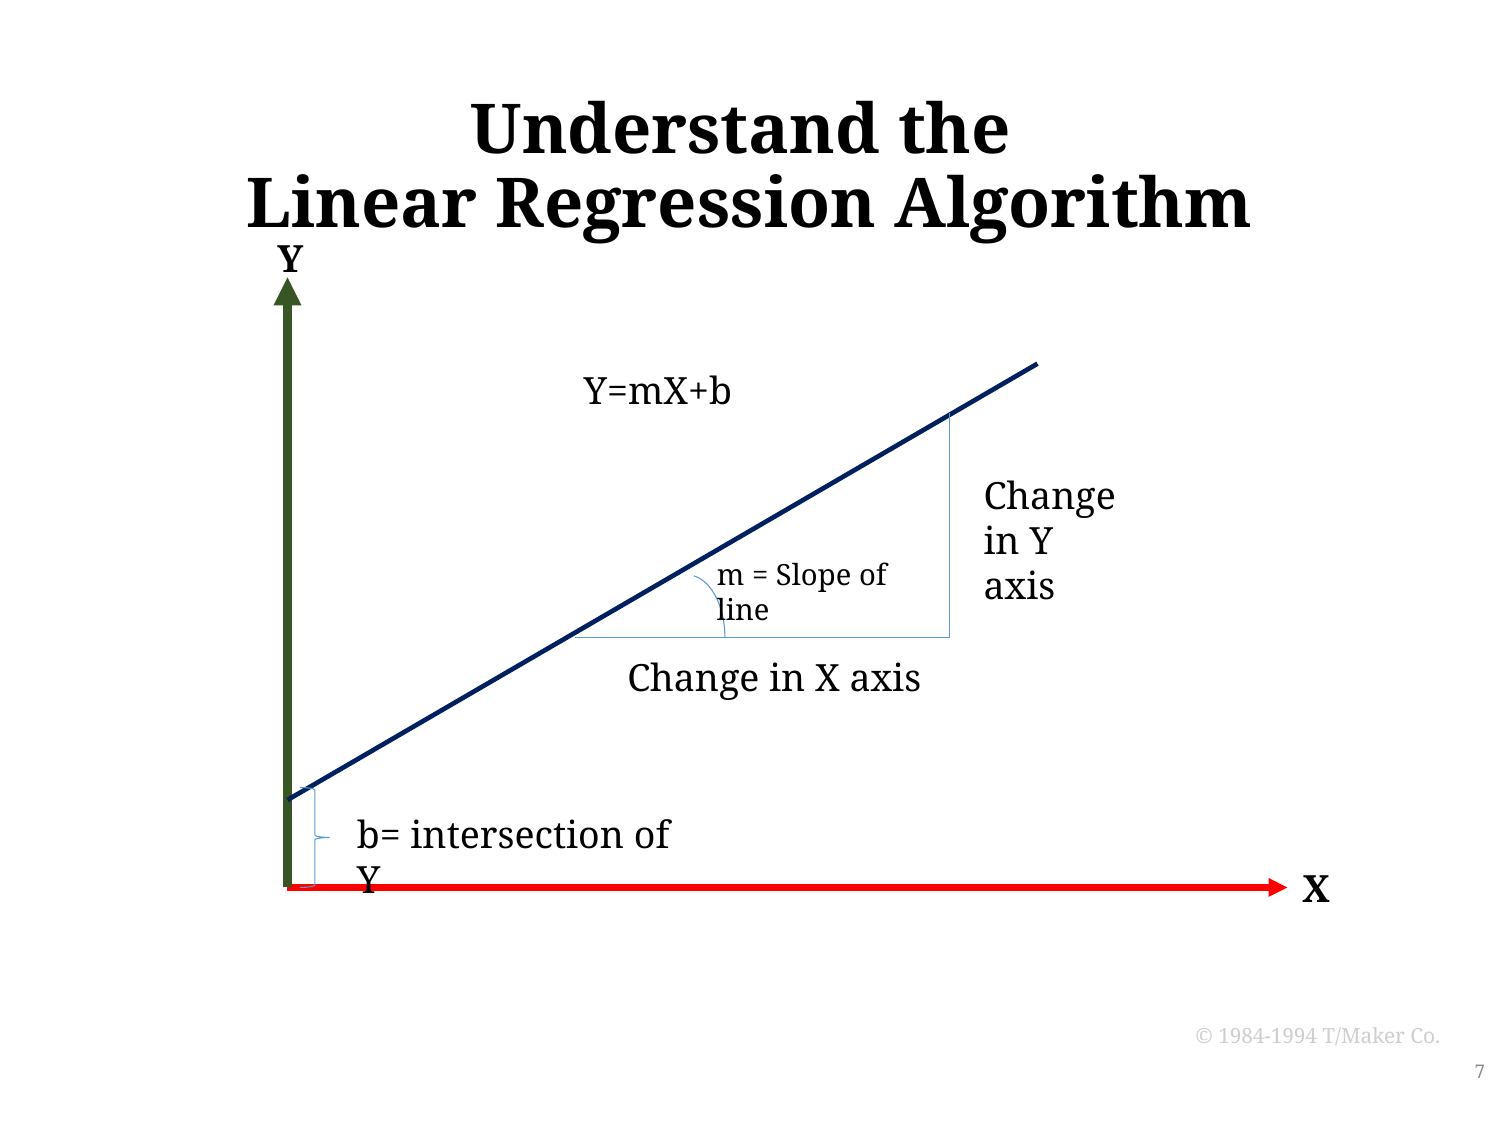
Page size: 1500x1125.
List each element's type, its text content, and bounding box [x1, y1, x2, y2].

slide_number 7 [1162, 1042, 1500, 1103]
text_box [287, 277, 1288, 888]
text_box X [1287, 857, 1355, 917]
text_box Y [262, 227, 330, 288]
text_box b= intersection of Y [342, 888, 688, 908]
title Understand the Linear Regression Algorithm [103, 59, 1397, 278]
text_box © 1984-1994 T/Maker Co. [1180, 1015, 1456, 1056]
